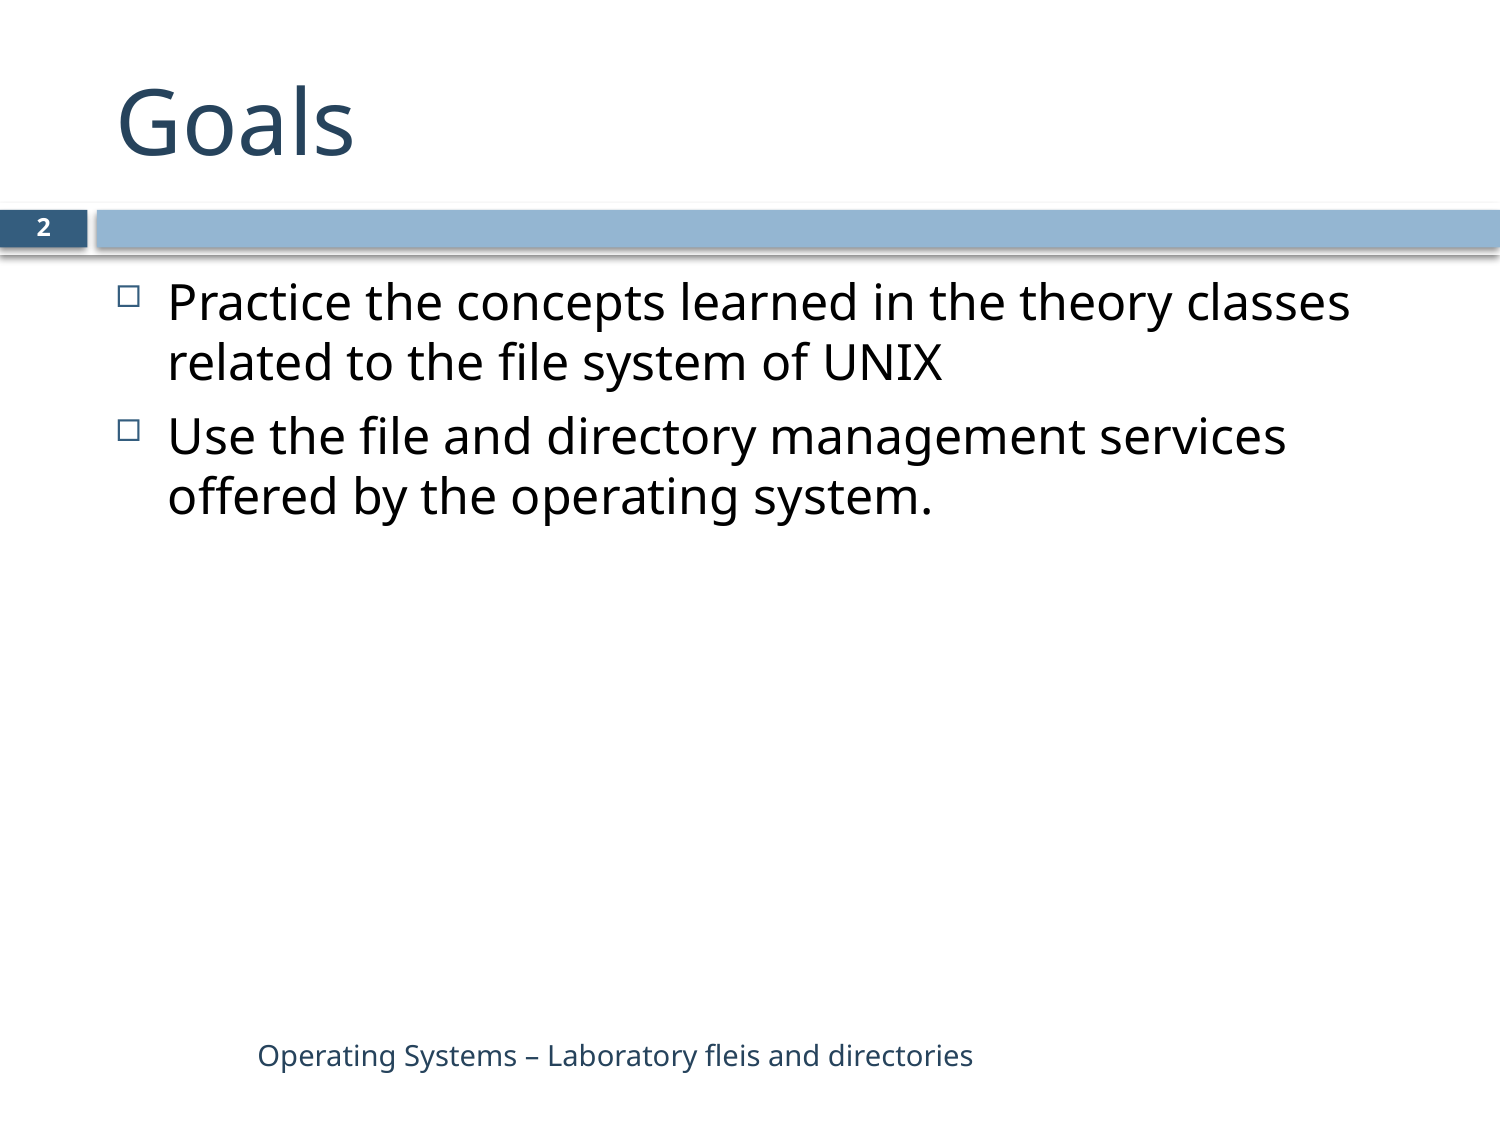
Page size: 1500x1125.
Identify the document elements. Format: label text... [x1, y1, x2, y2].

slide_number 2 [0, 208, 88, 249]
title Goals [100, 37, 1439, 201]
footer Operating Systems – Laboratory fleis and directories [99, 1025, 990, 1085]
list Practice the concepts learned in the theory classes related to the file system of UNIX Use the file and directory management services offered by the operating system. [100, 262, 1439, 1001]
